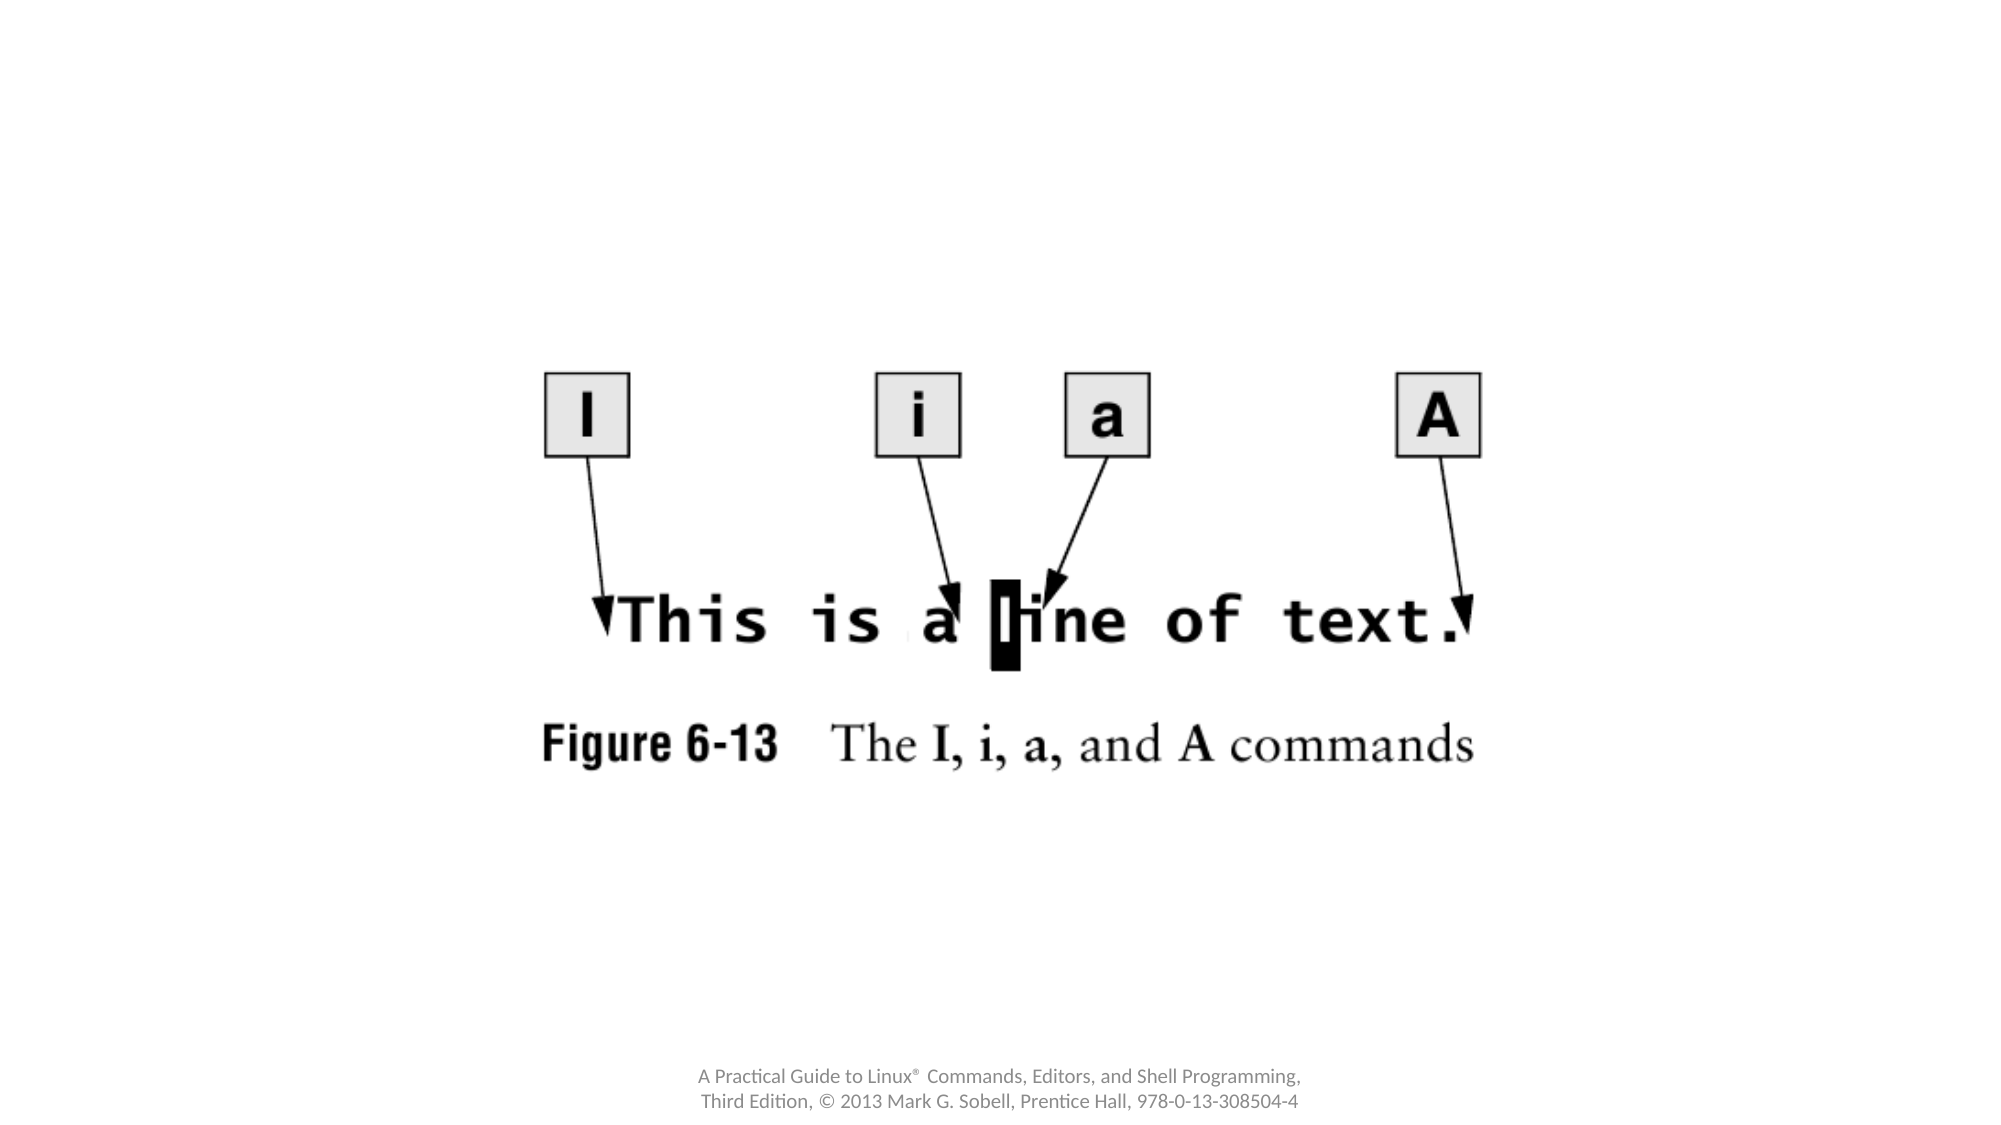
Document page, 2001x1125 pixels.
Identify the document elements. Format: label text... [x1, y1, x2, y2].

footer A Practical Guide to Linux® Commands, Editors, and Shell Programming, Third Edition, © 2013 Mark G. Sobell, Prentice Hall, 978-0-13-308504-4 [662, 1042, 1338, 1103]
picture [497, 349, 1503, 776]
